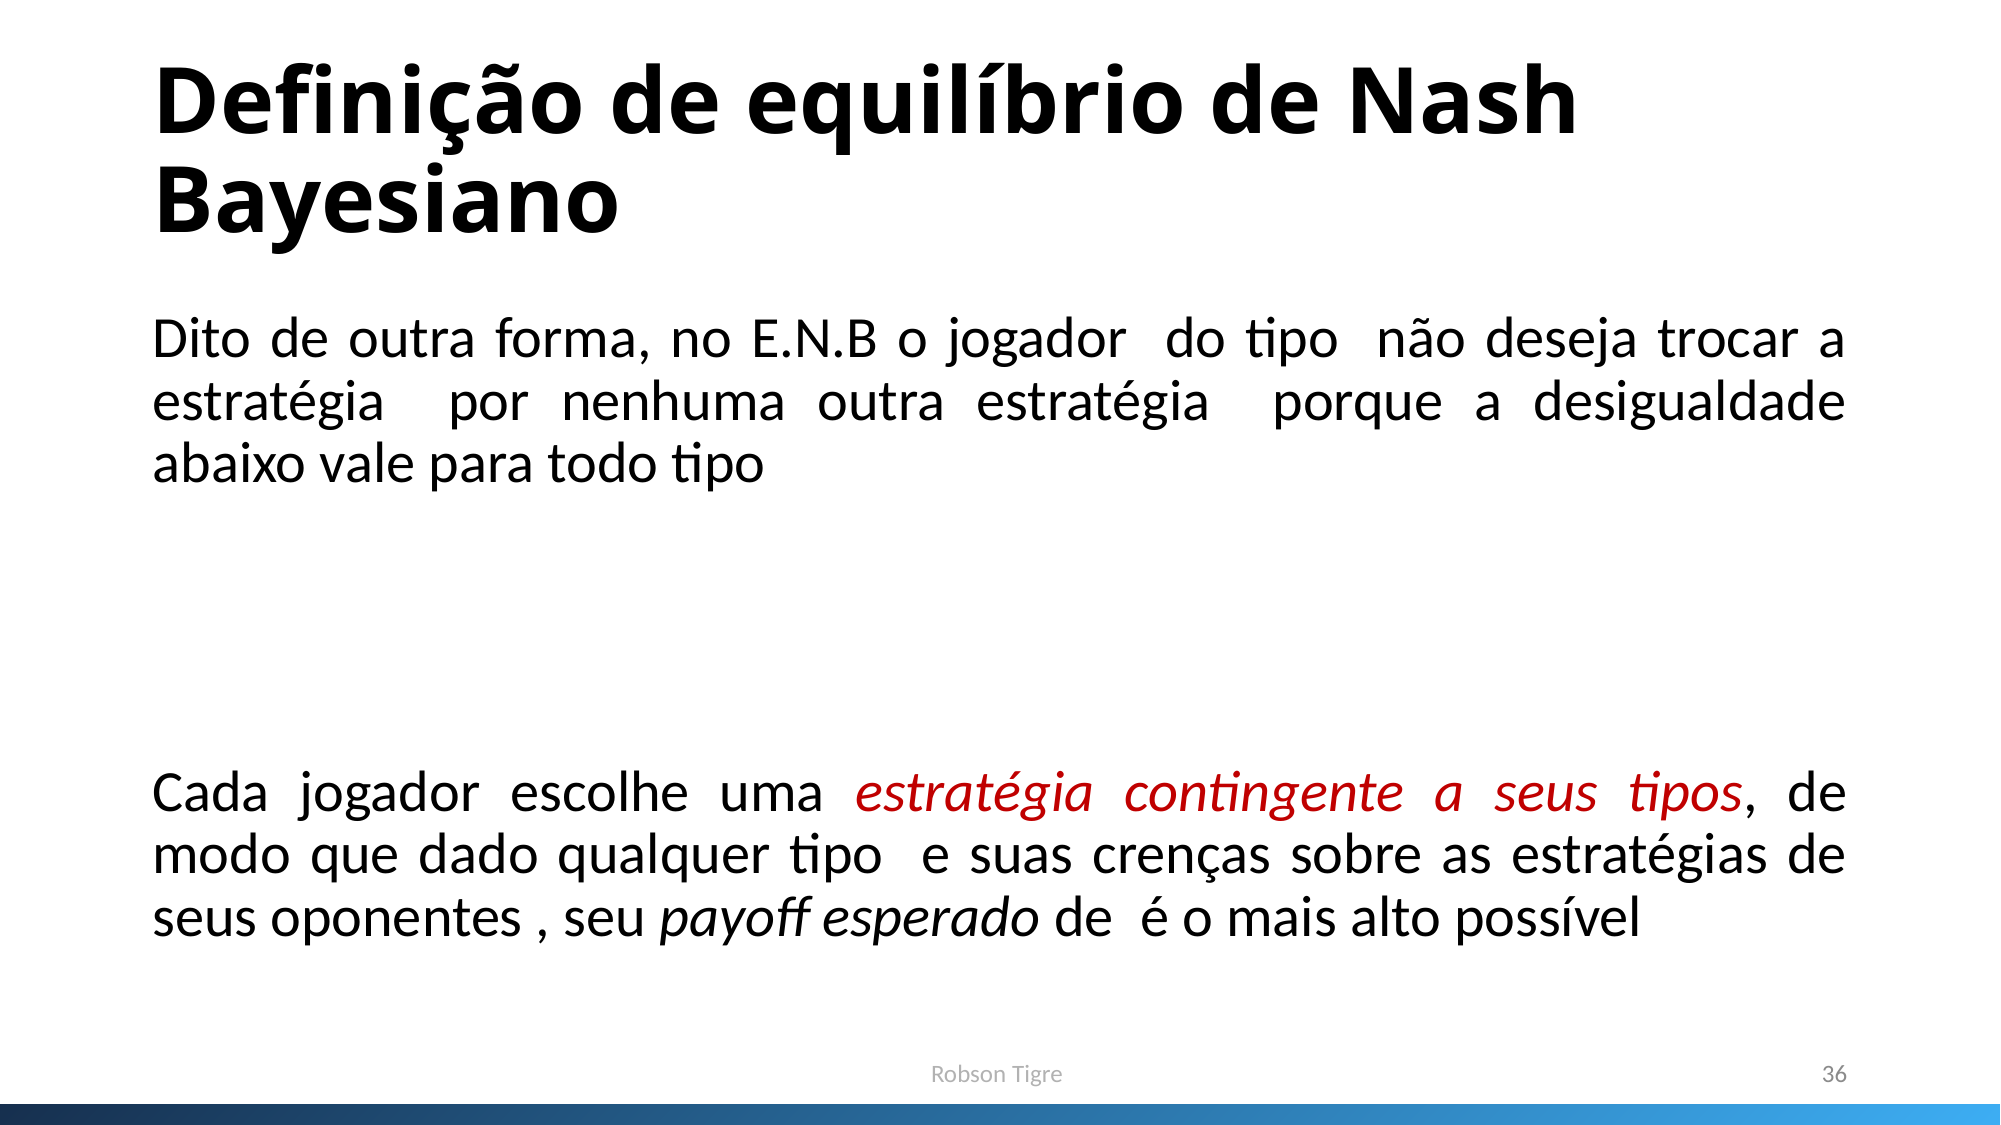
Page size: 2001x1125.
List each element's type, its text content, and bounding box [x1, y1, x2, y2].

title Definição de equilíbrio de Nash Bayesiano [137, 52, 1863, 255]
slide_number 36 [1412, 1042, 1863, 1103]
footer Robson Tigre [662, 1042, 1338, 1103]
